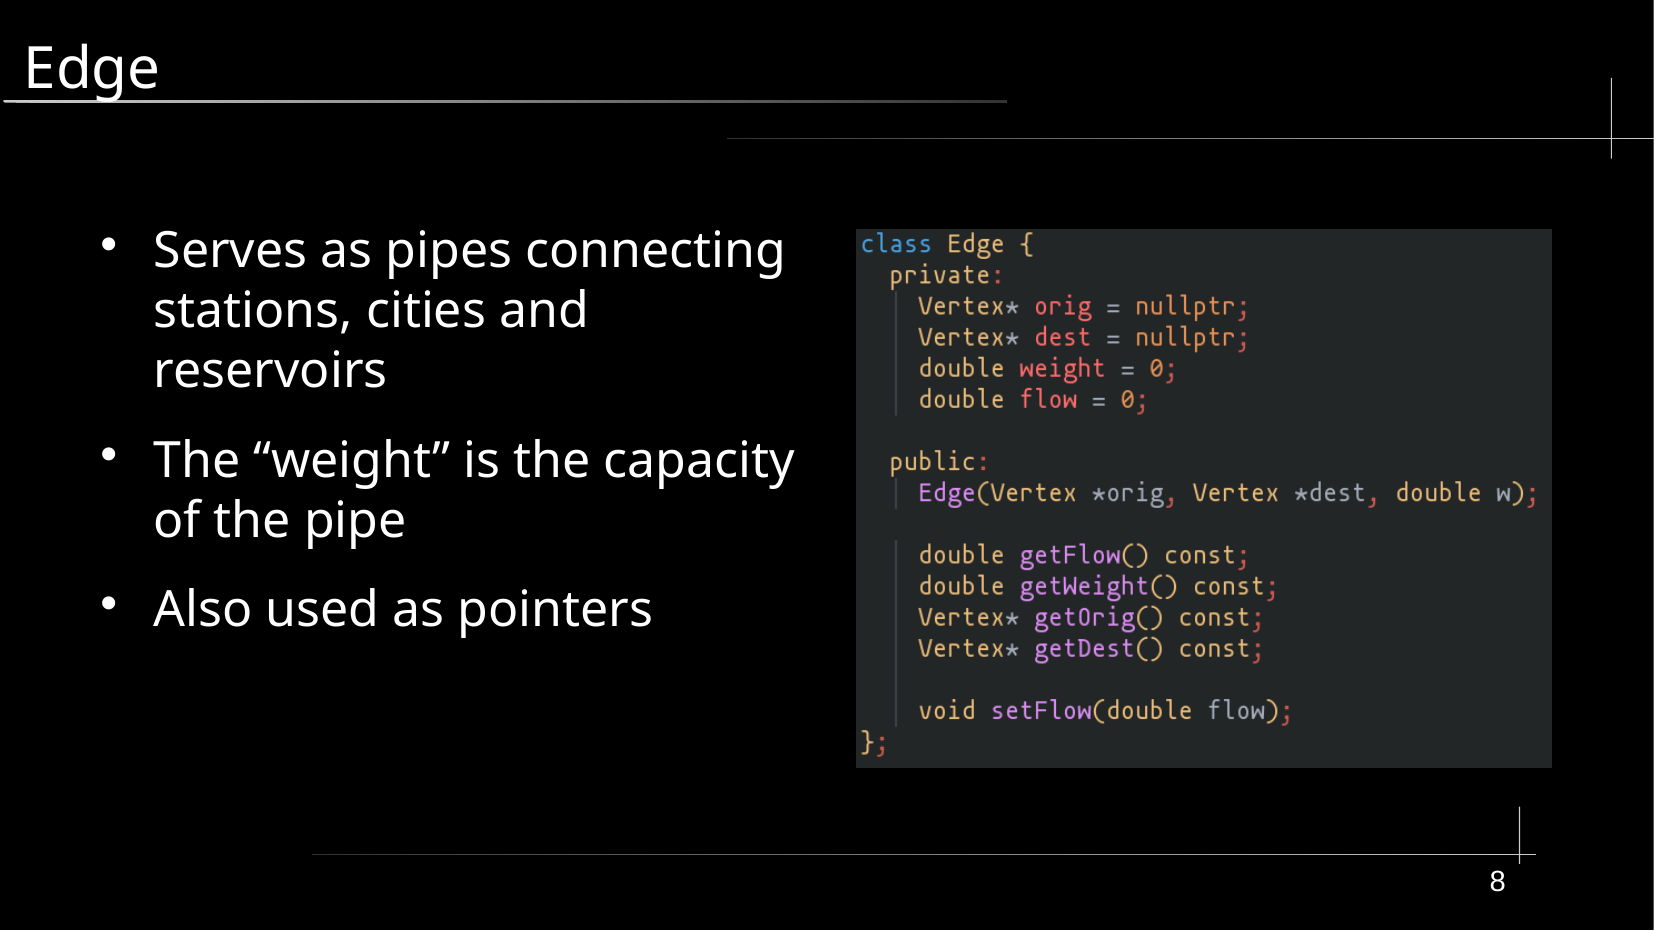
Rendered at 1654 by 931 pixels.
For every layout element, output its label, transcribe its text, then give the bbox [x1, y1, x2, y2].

picture [856, 229, 1552, 768]
title Edge [23, 11, 1589, 119]
slide_number 8 [1240, 862, 1506, 930]
list Serves as pipes connecting stations, cities and reservoirs The “weight” is the capacity of the pipe Also used as pointers [82, 217, 827, 757]
